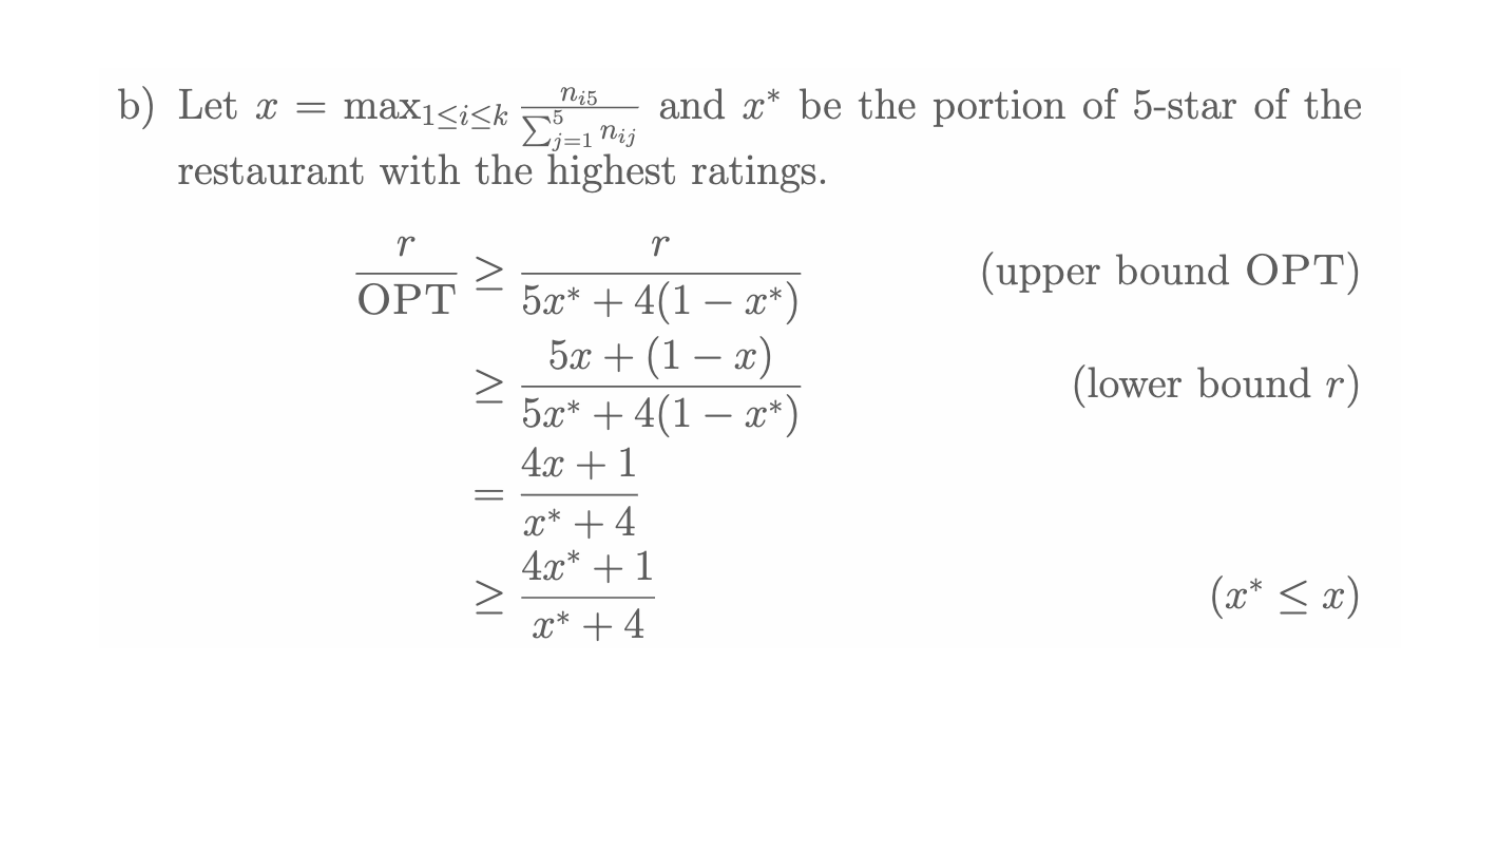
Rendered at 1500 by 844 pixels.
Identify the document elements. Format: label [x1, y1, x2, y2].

picture [99, 67, 1401, 648]
